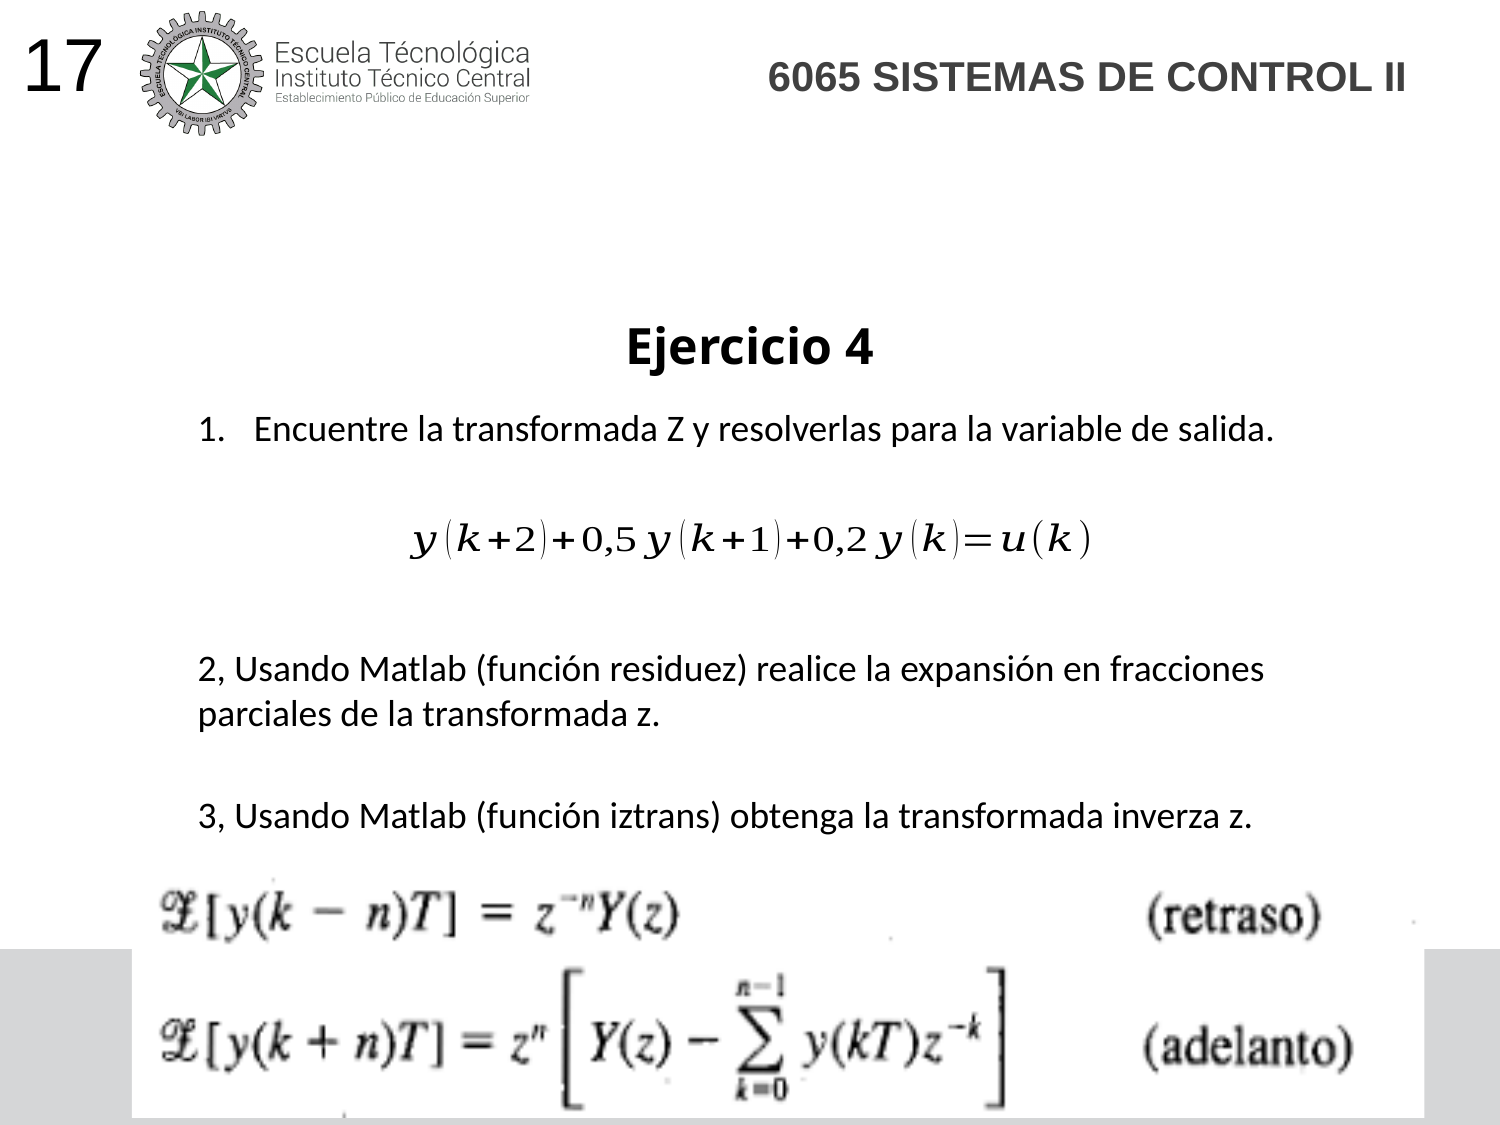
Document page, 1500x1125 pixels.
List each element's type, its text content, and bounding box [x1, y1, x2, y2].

text_box 17 [0, 0, 128, 114]
picture [130, 7, 538, 138]
title Ejercicio 4 [302, 191, 1198, 383]
picture [131, 875, 1425, 1118]
text_box 3, Usando Matlab (función iztrans) obtenga la transformada inverza z. [182, 784, 1329, 844]
text_box Encuentre la transformada Z y resolverlas para la variable de salida. [182, 397, 1329, 502]
text_box 6065 SISTEMAS DE CONTROL II [538, 42, 1422, 125]
text_box 2, Usando Matlab (función residuez) realice la expansión en fracciones parciales de la transformada z. [182, 636, 1329, 742]
